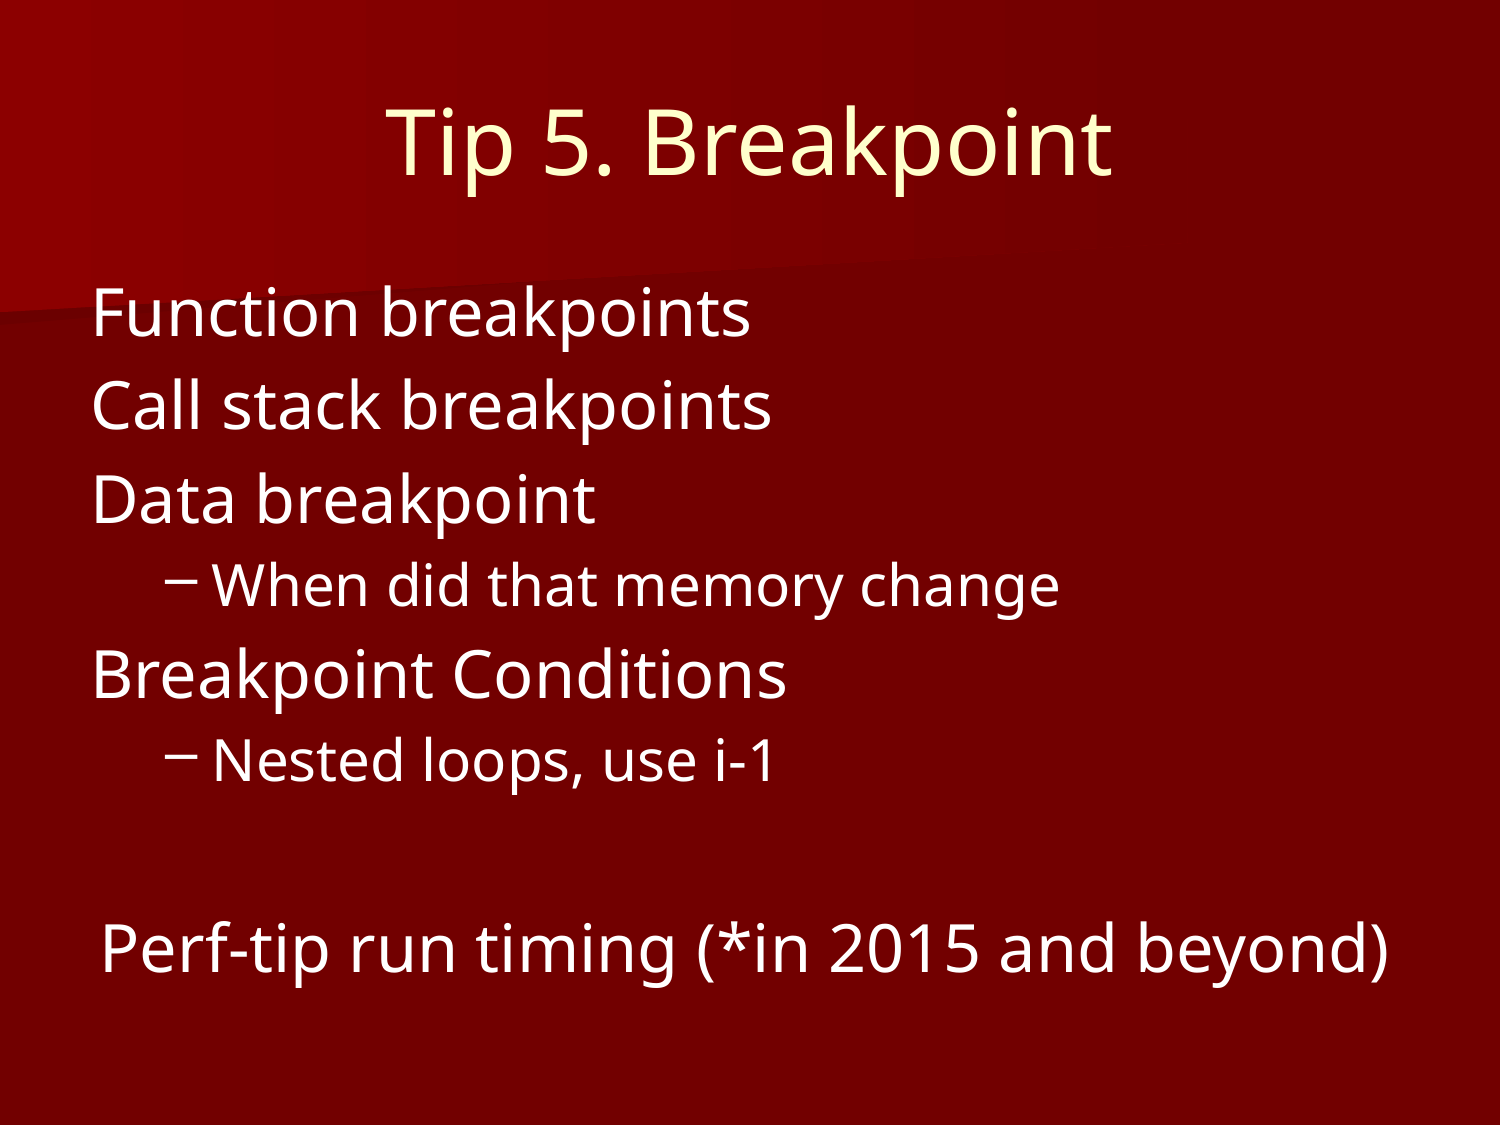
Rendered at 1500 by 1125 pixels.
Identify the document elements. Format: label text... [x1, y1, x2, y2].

title Tip 5. Breakpoint [0, 44, 1500, 233]
list Function breakpoints Call stack breakpoints Data breakpoint When did that memory change Breakpoint Conditions Nested loops, use i-1 Perf-tip run timing (*in 2015 and beyond) [74, 262, 1426, 1001]
